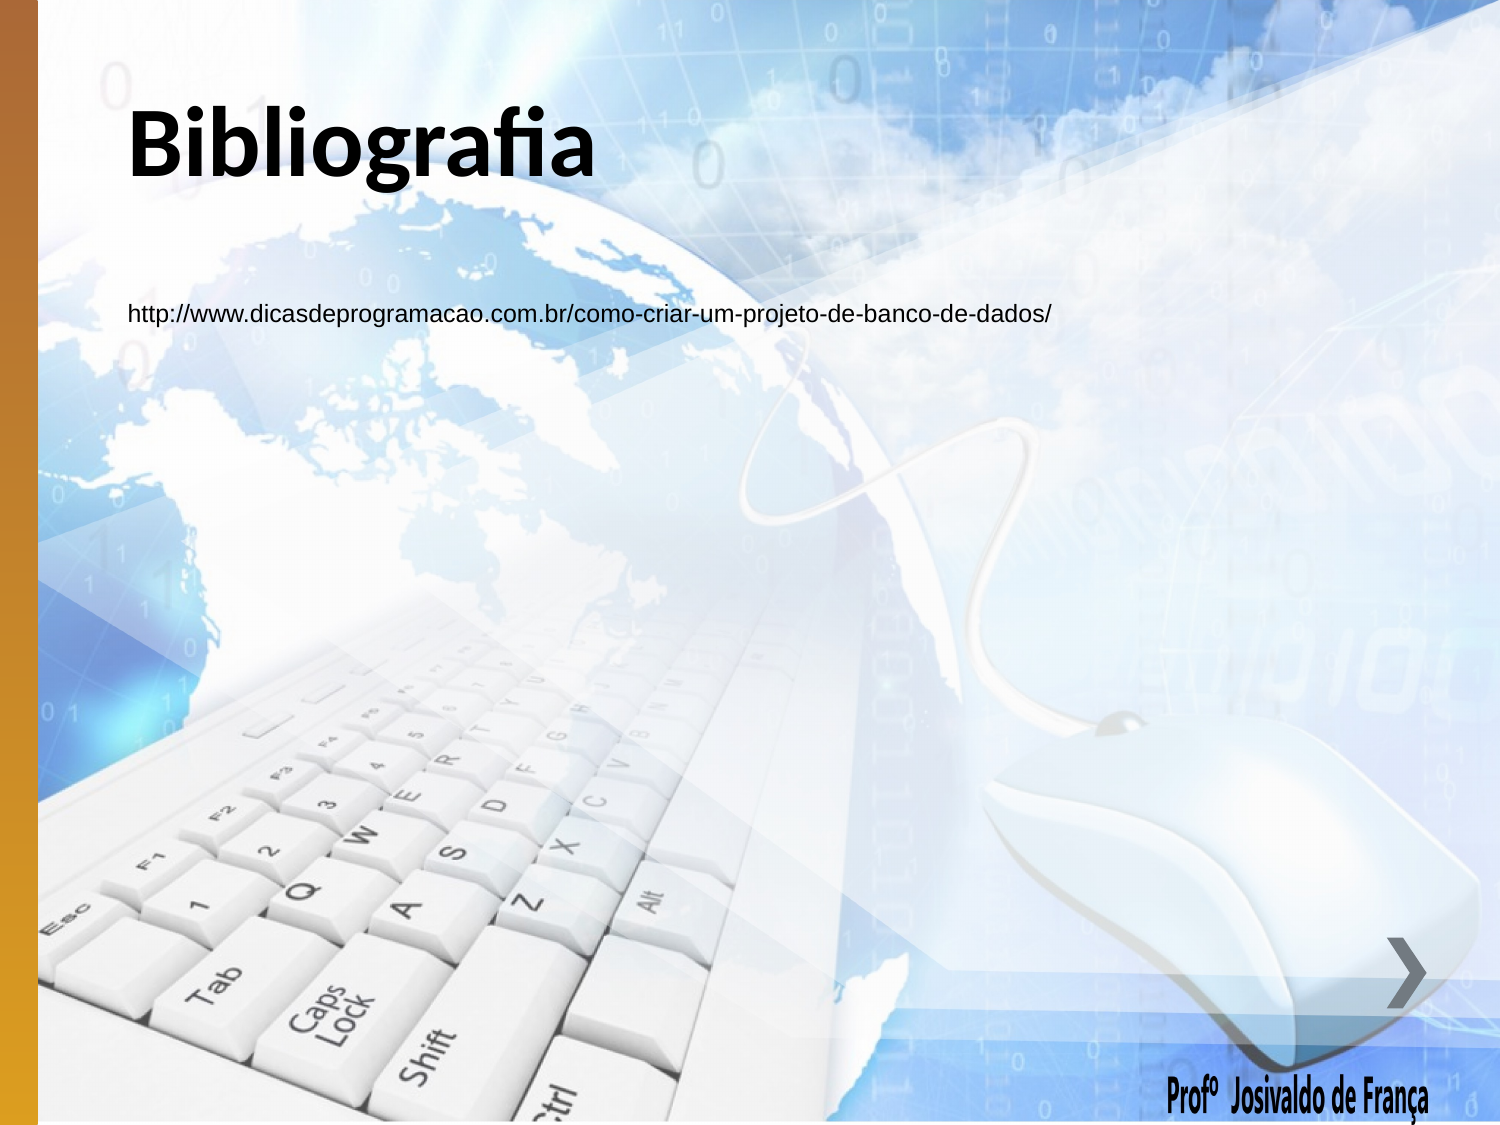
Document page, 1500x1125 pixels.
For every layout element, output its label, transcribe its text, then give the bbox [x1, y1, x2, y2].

picture [37, 0, 1500, 1125]
text_box http://www.dicasdeprogramacao.com.br/como-criar-um-projeto-de-banco-de-dados/ [112, 290, 1306, 336]
title Bibliografia [112, 50, 1300, 238]
